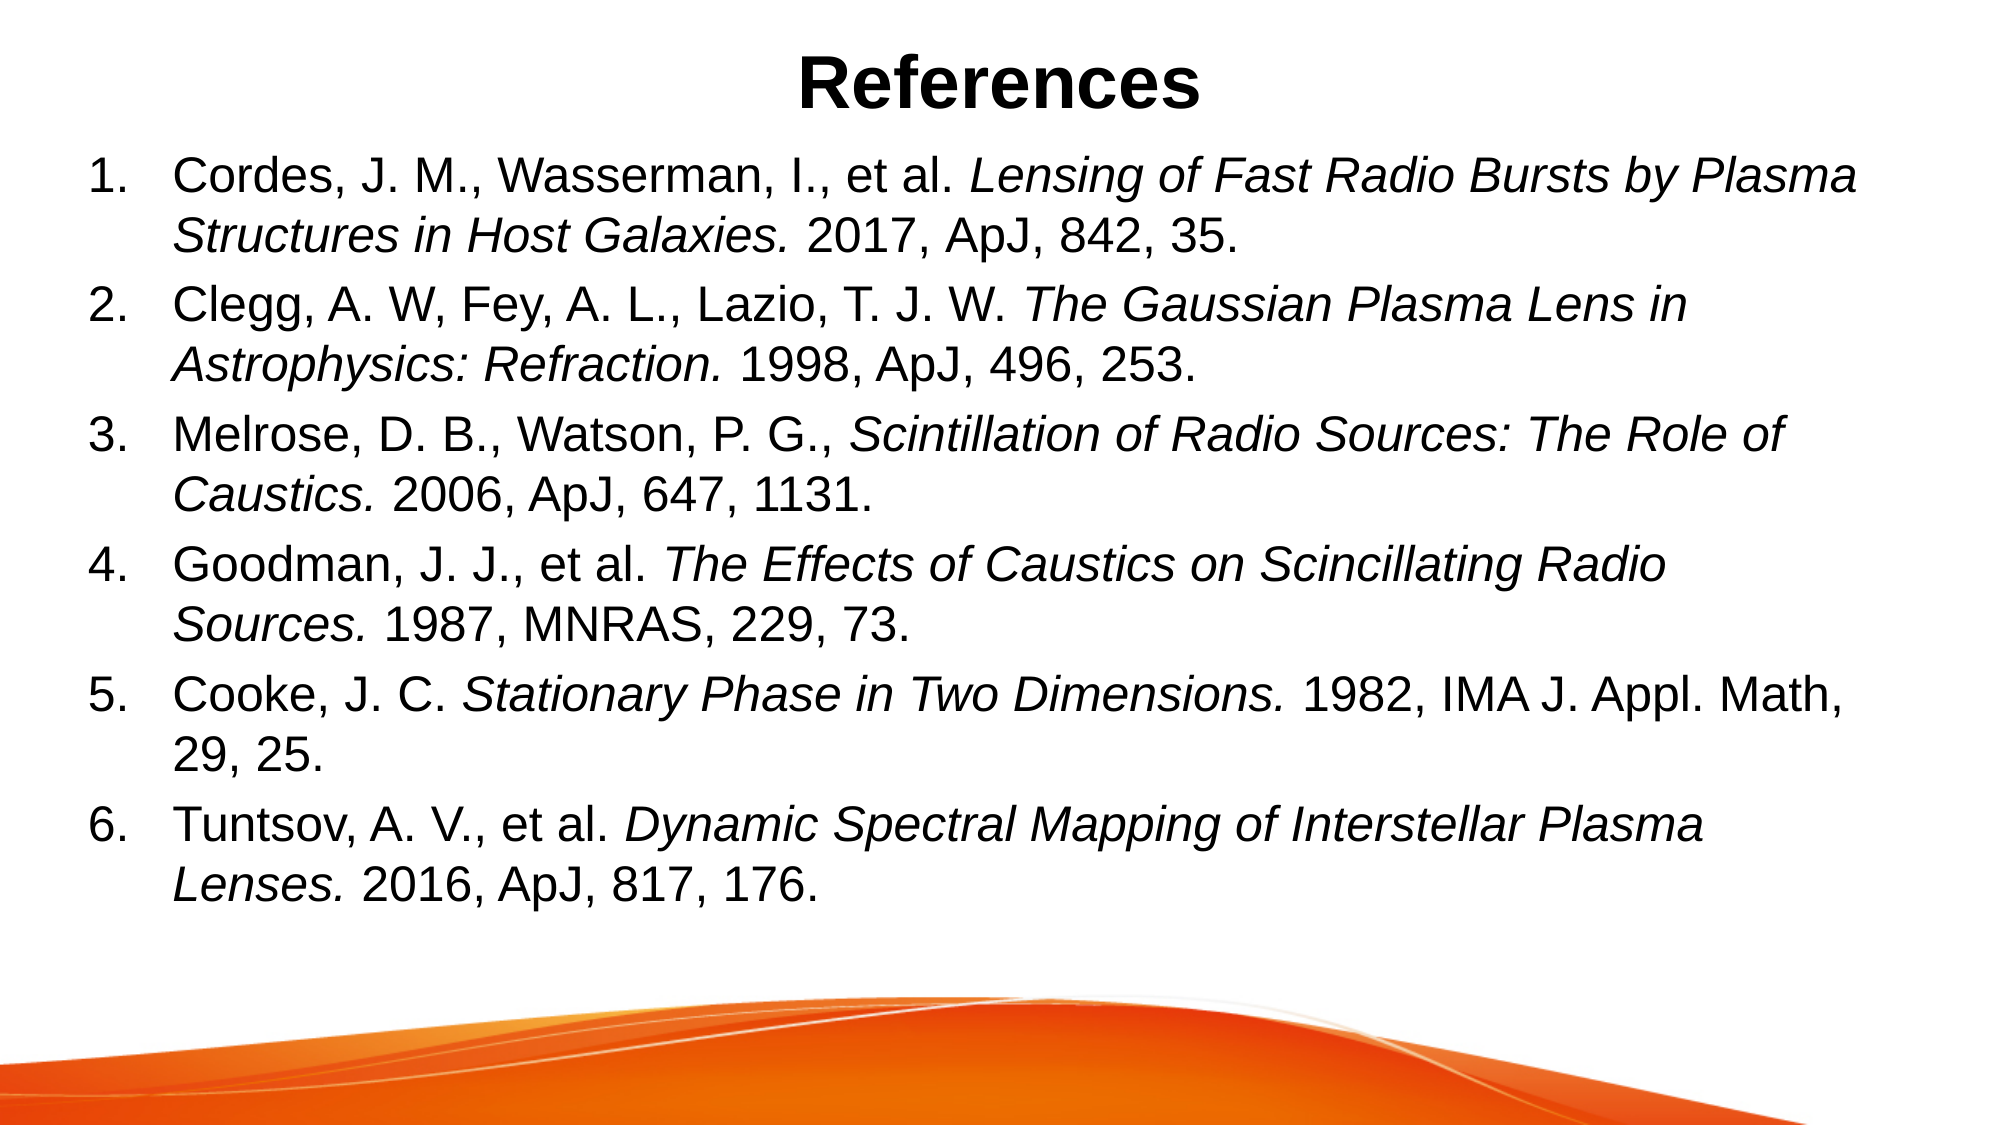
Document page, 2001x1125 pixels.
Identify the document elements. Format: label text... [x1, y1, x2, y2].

title References [99, 30, 1901, 127]
picture [0, 0, 2000, 1125]
list Cordes, J. M., Wasserman, I., et al. Lensing of Fast Radio Bursts by Plasma Structures in Host Galaxies. 2017, ApJ, 842, 35. Clegg, A. W, Fey, A. L., Lazio, T. J. W. The Gaussian Plasma Lens in Astrophysics: Refraction. 1998, ApJ, 496, 253. Melrose, D. B., Watson, P. G., Scintillation of Radio Sources: The Role of Caustics. 2006, ApJ, 647, 1131. Goodman, J. J., et al. The Effects of Caustics on Scincillating Radio Sources. 1987, MNRAS, 229, 73. Cooke, J. C. Stationary Phase in Two Dimensions. 1982, IMA J. Appl. Math, 29, 25. Tuntsov, A. V., et al. Dynamic Spectral Mapping of Interstellar Plasma Lenses. 2016, ApJ, 817, 176. [72, 134, 1874, 948]
